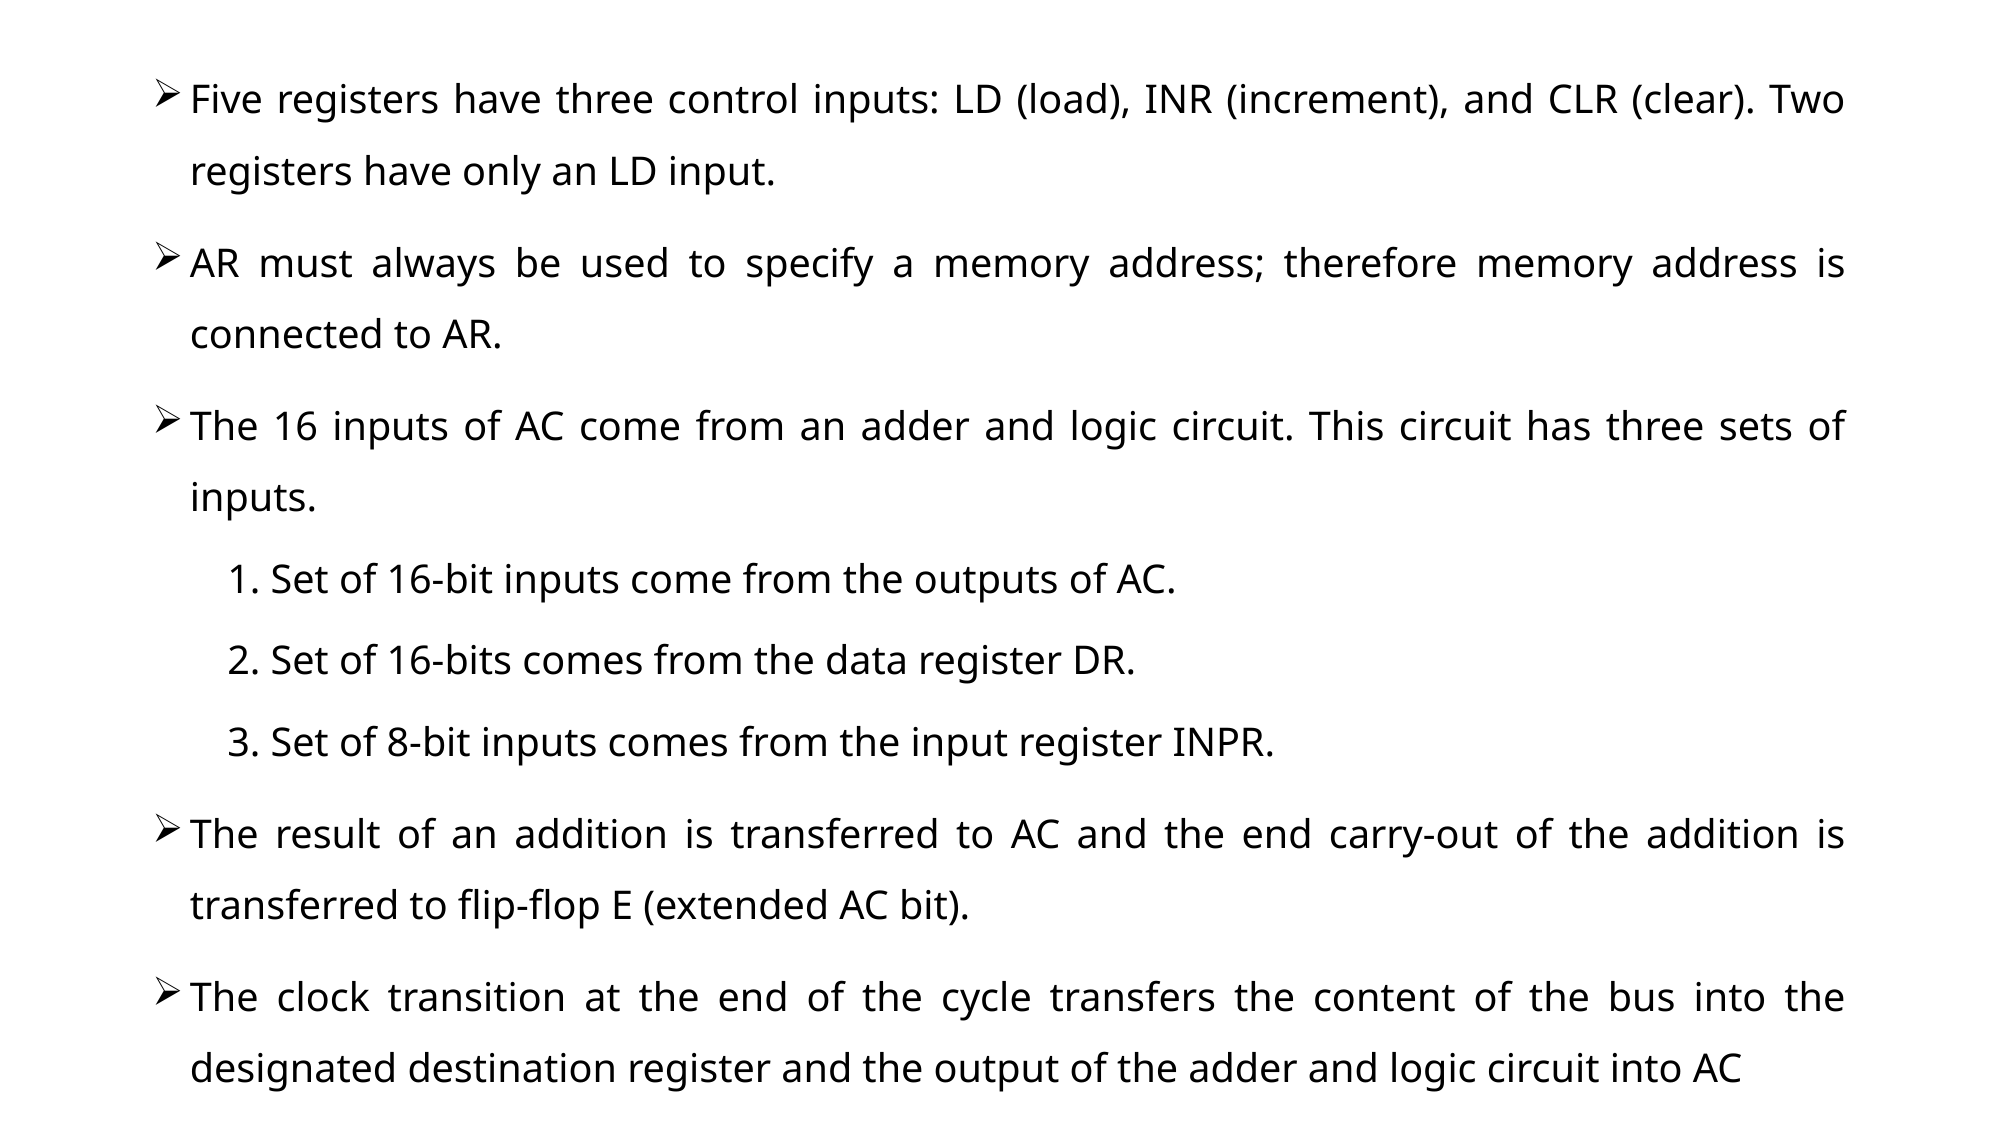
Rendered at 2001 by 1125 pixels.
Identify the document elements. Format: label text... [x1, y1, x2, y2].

list Five registers have three control inputs: LD (load), INR (increment), and CLR (clear). Two registers have only an LD input. AR must always be used to specify a memory address; therefore memory address is connected to AR. The 16 inputs of AC come from an adder and logic circuit. This circuit has three sets of inputs. 1. Set of 16-bit inputs come from the outputs of AC. 2. Set of 16-bits comes from the data register DR. 3. Set of 8-bit inputs comes from the input register INPR. The result of an addition is transferred to AC and the end carry-out of the addition is transferred to flip-flop E (extended AC bit). The clock transition at the end of the cycle transfers the content of the bus into the designated destination register and the output of the adder and logic circuit into AC [137, 42, 1863, 1083]
